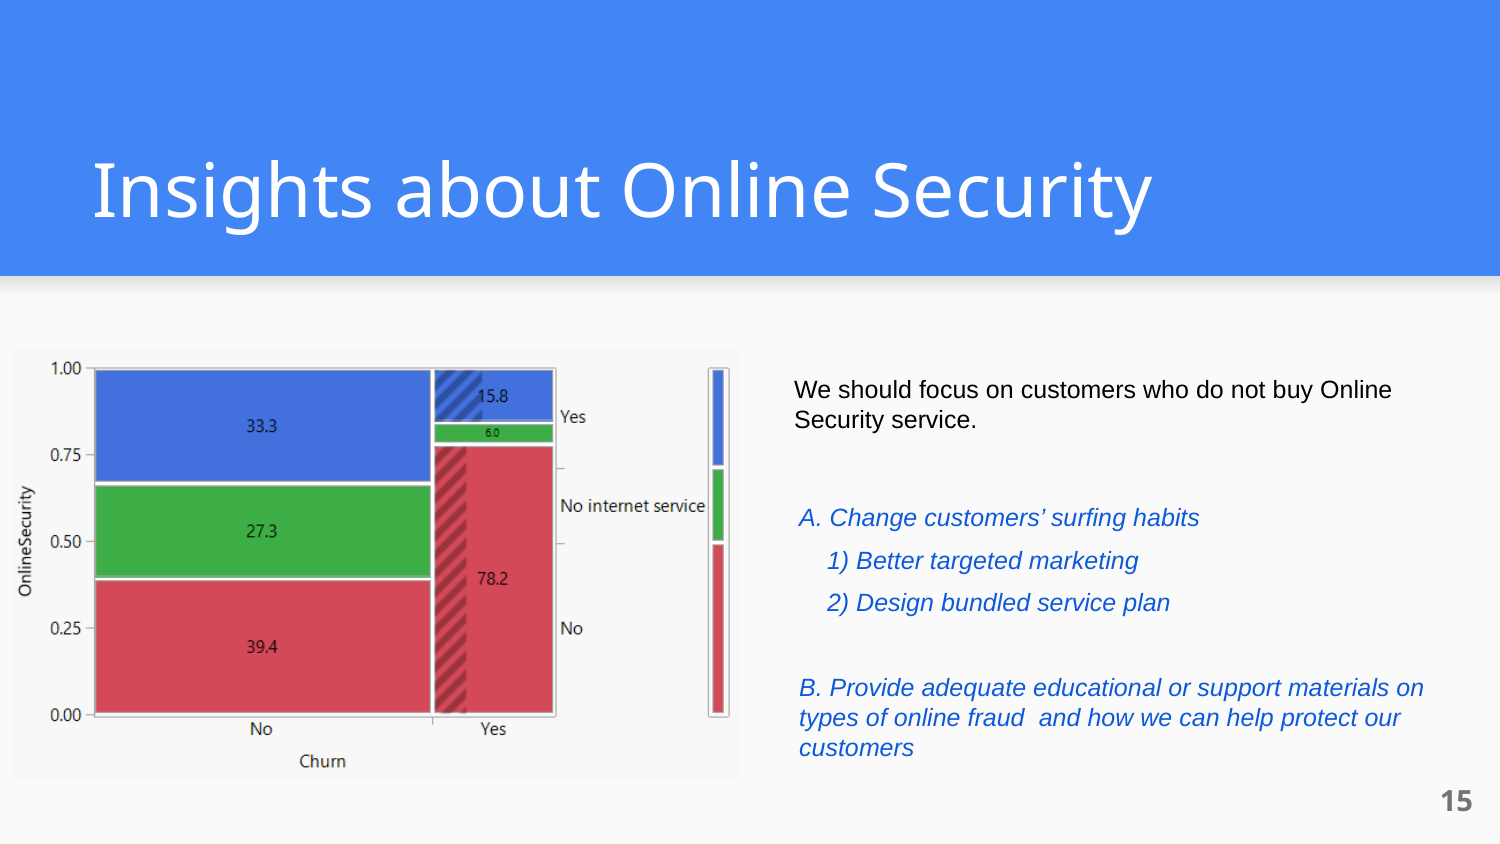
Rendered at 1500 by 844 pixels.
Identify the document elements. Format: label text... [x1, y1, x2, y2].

slide_number 15 [1398, 770, 1489, 835]
text_box We should focus on customers who do not buy Online Security service. [779, 366, 1427, 442]
picture [11, 349, 739, 779]
text_box A. Change customers’ surfing habits 1) Better targeted marketing 2) Design bundled service plan B. Provide adequate educational or support materials on types of online fraud and how we can help protect our customers [784, 494, 1489, 769]
title Insights about Online Security [77, 121, 1427, 248]
